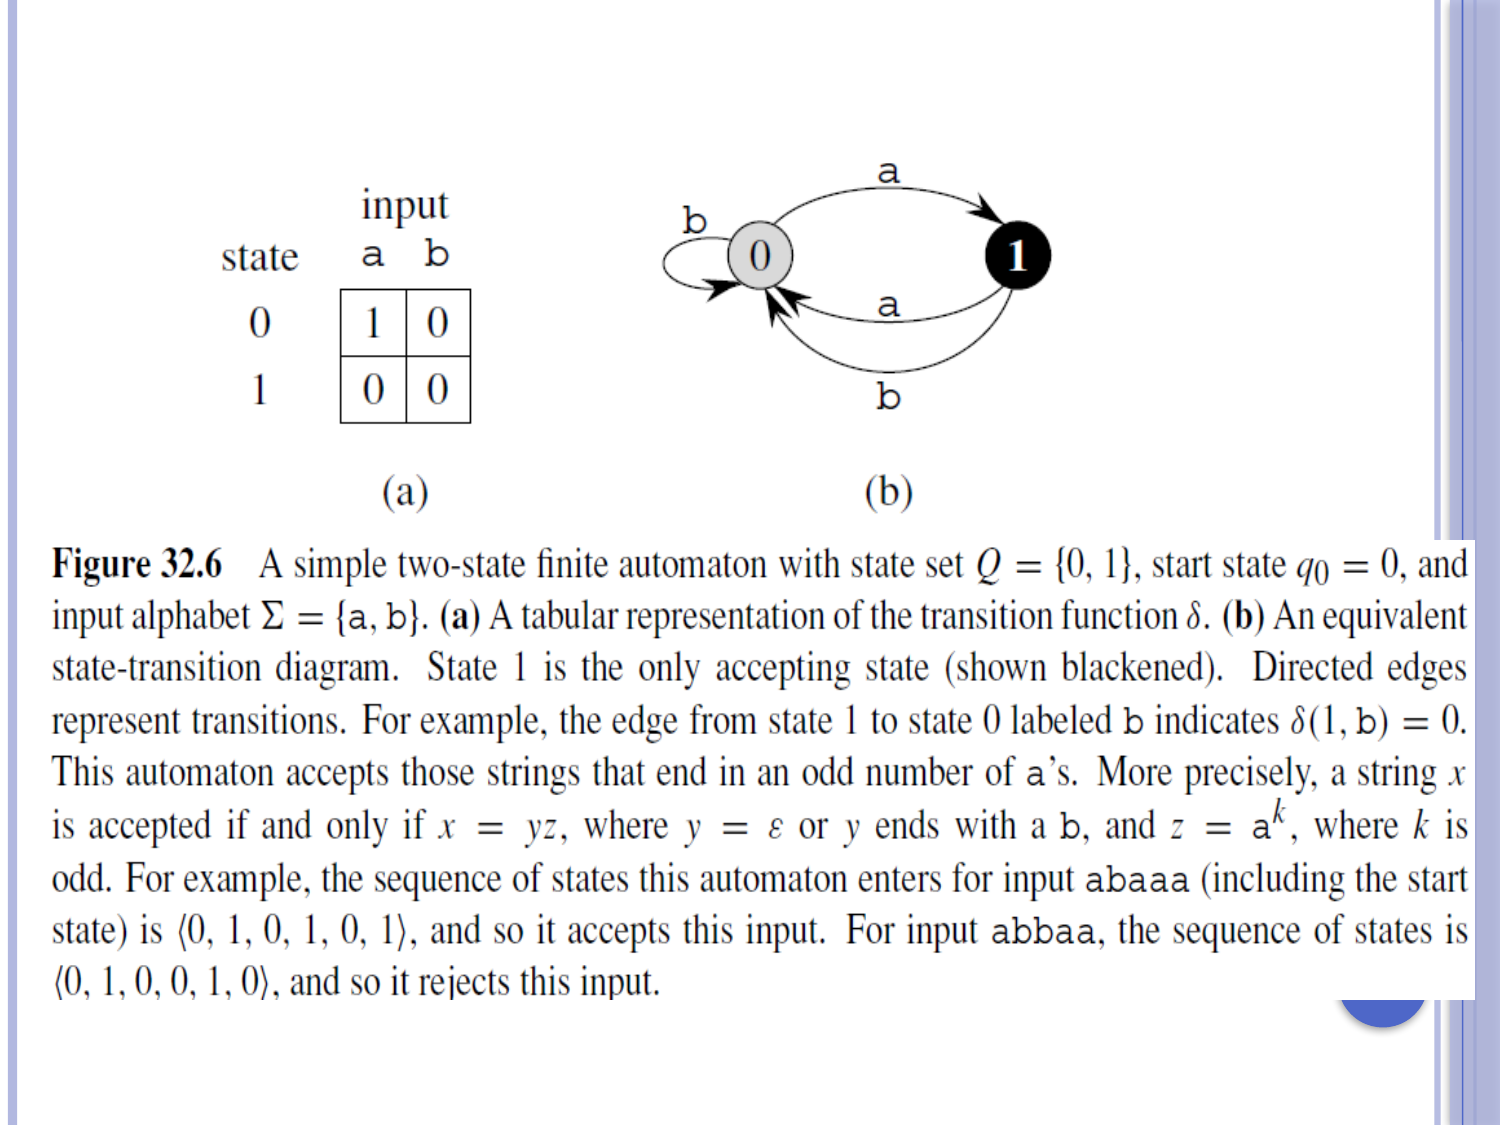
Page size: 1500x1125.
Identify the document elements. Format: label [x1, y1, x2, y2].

picture [49, 540, 1476, 1001]
picture [211, 149, 1165, 538]
